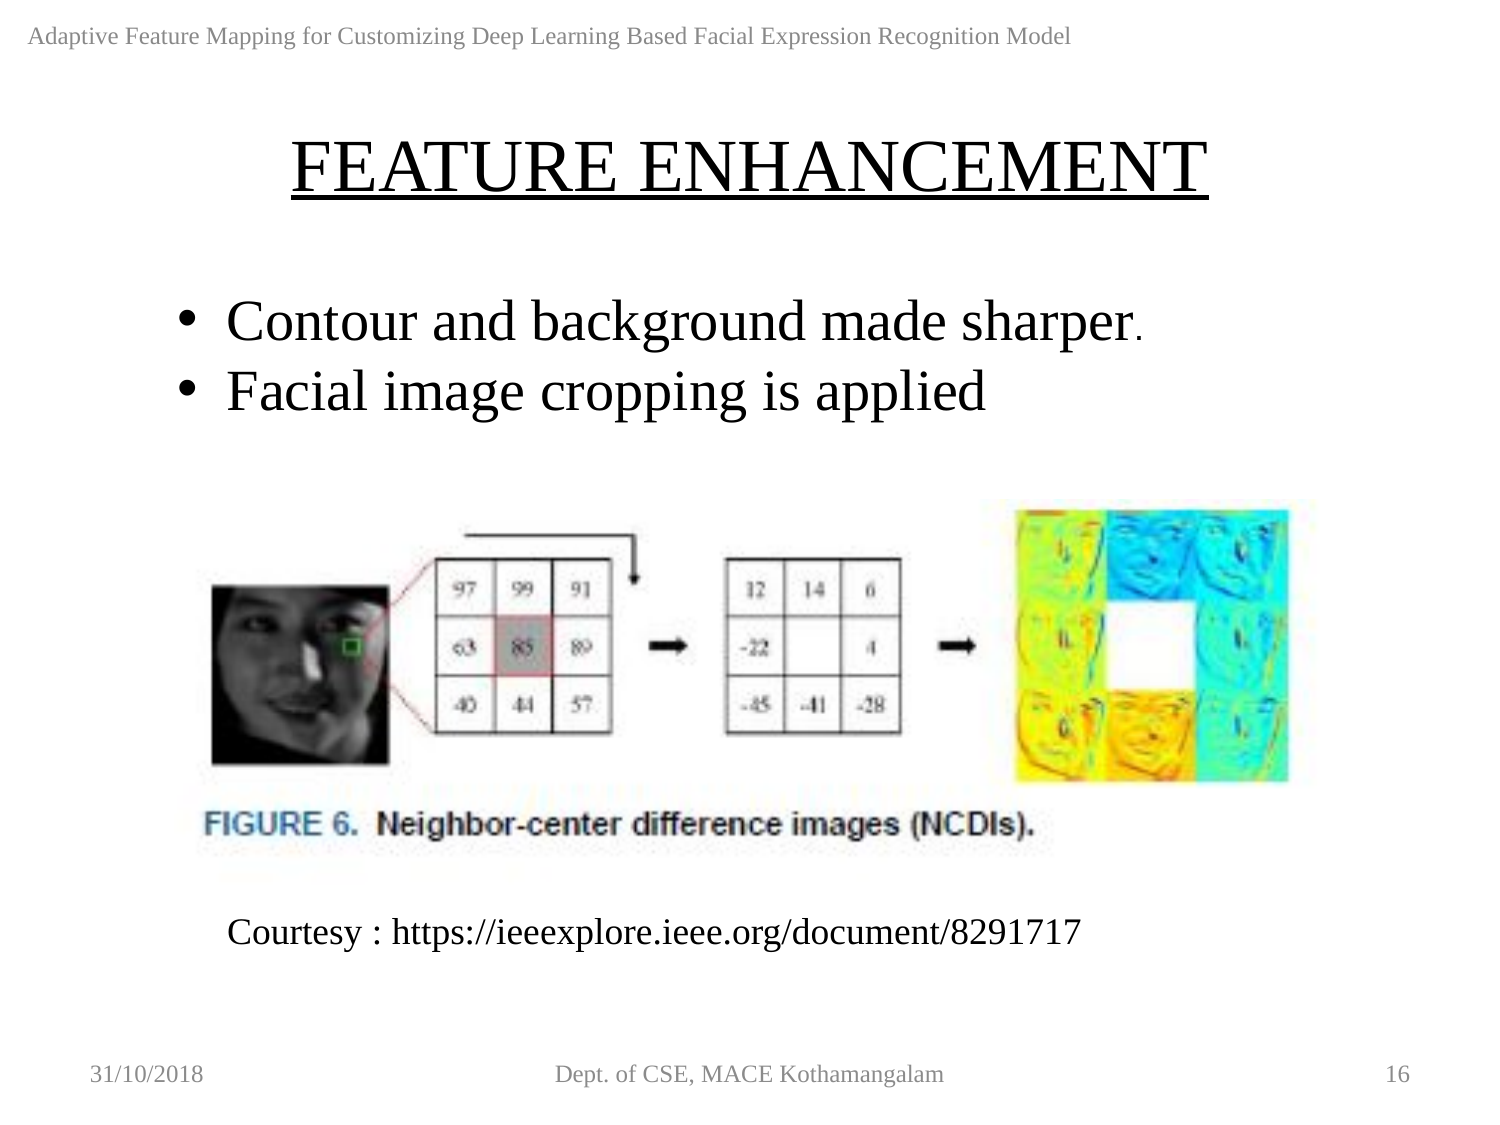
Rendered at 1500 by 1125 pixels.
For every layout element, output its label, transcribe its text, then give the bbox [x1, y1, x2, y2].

picture [174, 499, 1326, 902]
text_box Courtesy : https://ieeexplore.ieee.org/document/8291717 [212, 910, 1188, 960]
text_box 31/10/2018 [74, 1042, 425, 1103]
text_box 16 [1074, 1042, 1425, 1103]
text_box FEATURE ENHANCEMENT [75, 45, 1425, 212]
text_box [75, 212, 1425, 1043]
text_box Adaptive Feature Mapping for Customizing Deep Learning Based Facial Expression Recognition Model [12, 12, 1263, 58]
text_box Dept. of CSE, MACE Kothamangalam [512, 1042, 988, 1103]
text_box Contour and background made sharper. Facial image cropping is applied [162, 274, 1225, 430]
